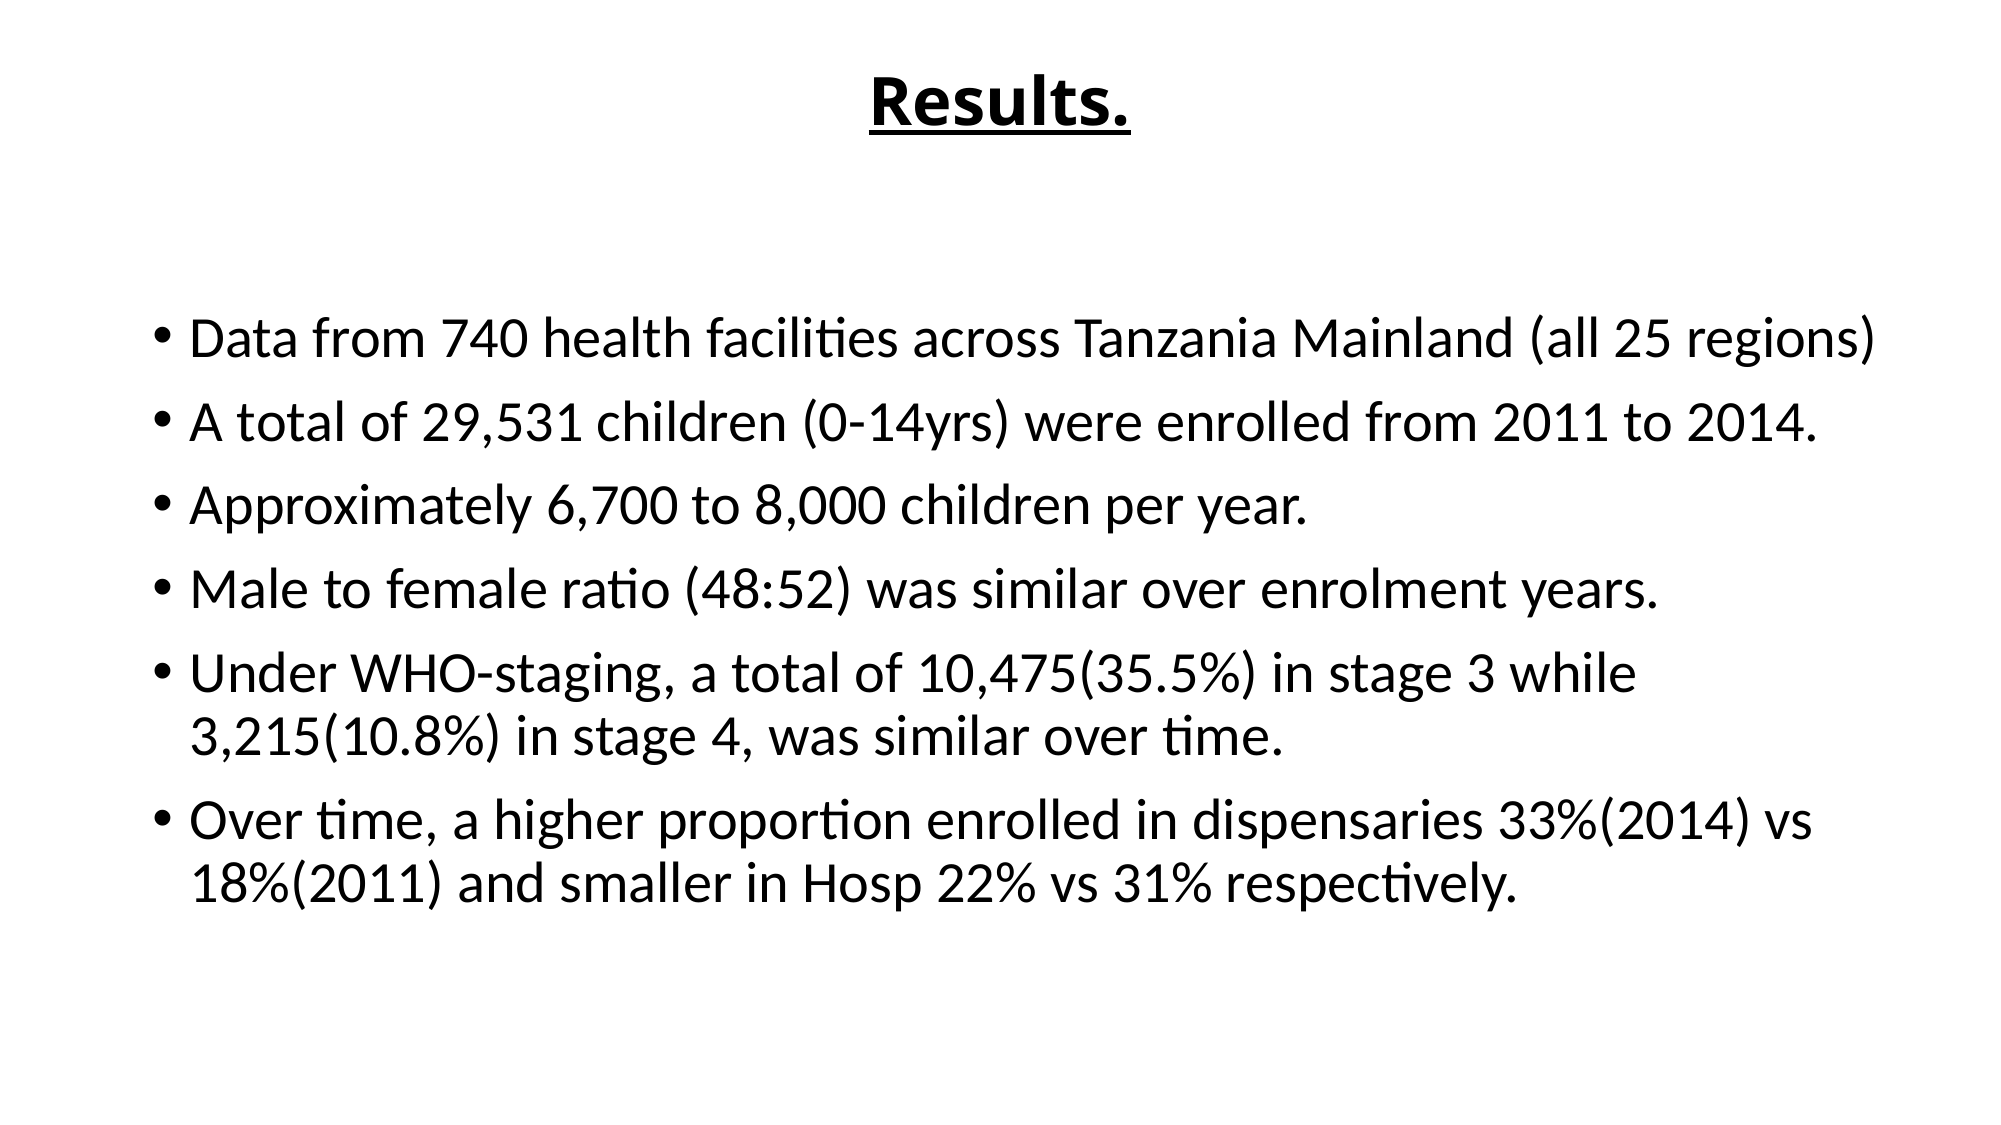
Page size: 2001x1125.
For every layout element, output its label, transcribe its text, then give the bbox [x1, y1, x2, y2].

list Data from 740 health facilities across Tanzania Mainland (all 25 regions) A total of 29,531 children (0-14yrs) were enrolled from 2011 to 2014. Approximately 6,700 to 8,000 children per year. Male to female ratio (48:52) was similar over enrolment years. Under WHO-staging, a total of 10,475(35.5%) in stage 3 while 3,215(10.8%) in stage 4, was similar over time. Over time, a higher proportion enrolled in dispensaries 33%(2014) vs 18%(2011) and smaller in Hosp 22% vs 31% respectively. [137, 299, 1906, 1014]
title Results. [137, 59, 1863, 148]
